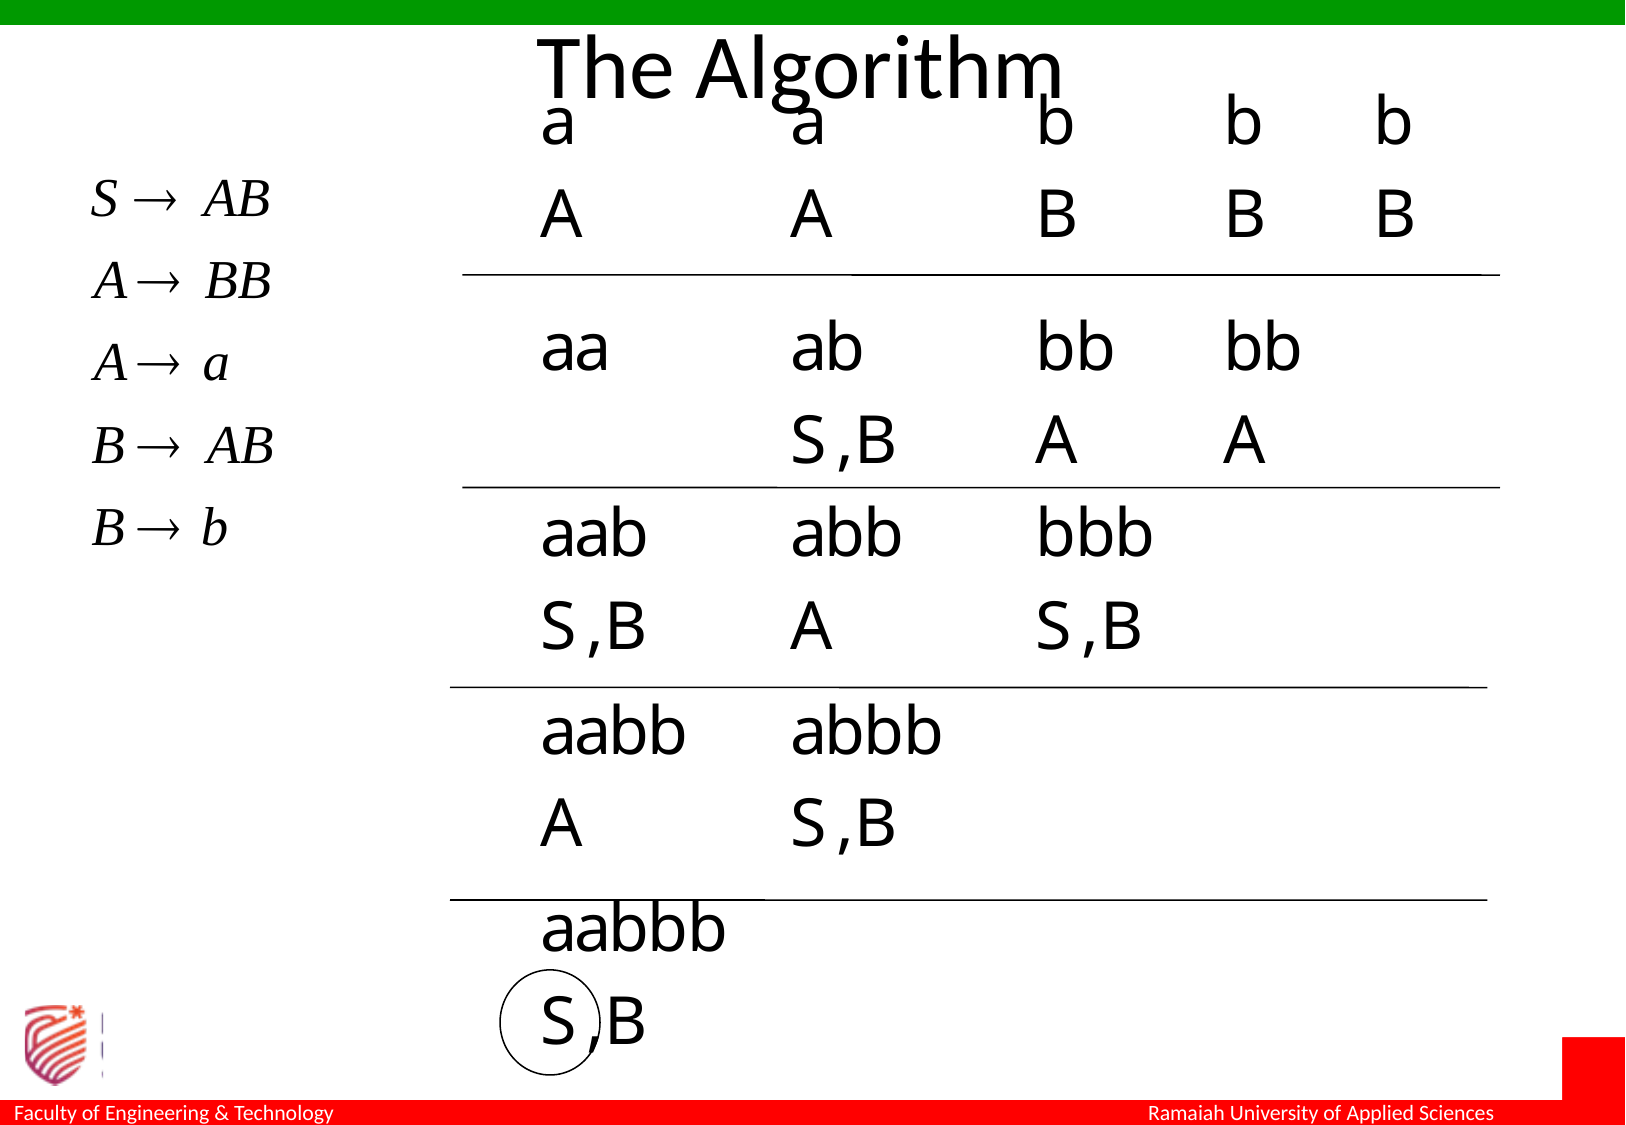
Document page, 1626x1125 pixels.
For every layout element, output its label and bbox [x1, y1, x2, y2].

picture [24, 1005, 104, 1086]
text_box [87, 174, 277, 551]
text_box [449, 0, 1611, 1094]
